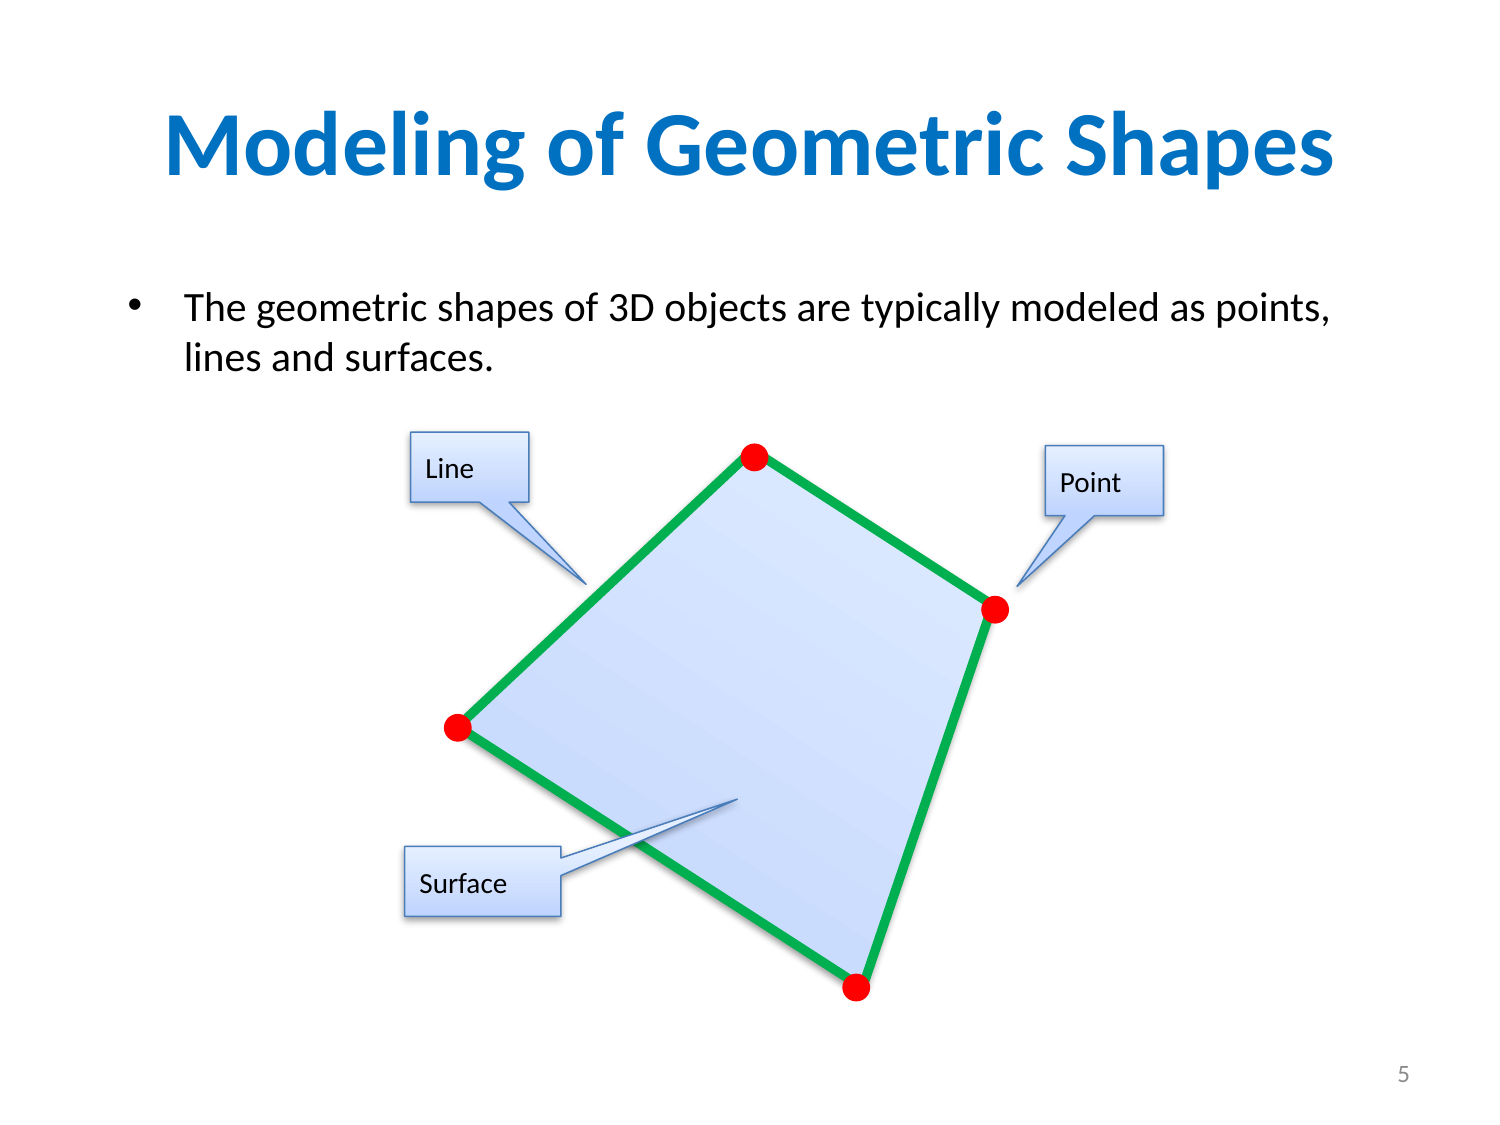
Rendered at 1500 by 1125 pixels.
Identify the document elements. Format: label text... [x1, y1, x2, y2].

text_box Point [1016, 444, 1165, 587]
text_box [842, 973, 871, 1002]
text_box [443, 713, 472, 742]
title Modeling of Geometric Shapes [75, 45, 1425, 233]
text_box [467, 459, 988, 978]
text_box Line [409, 431, 587, 585]
text_box [740, 443, 769, 472]
text_box The geometric shapes of 3D objects are typically modeled as points, lines and surfaces. [112, 271, 1388, 668]
text_box 5 [1074, 1042, 1425, 1103]
text_box [981, 595, 1010, 624]
text_box Surface [403, 798, 739, 918]
